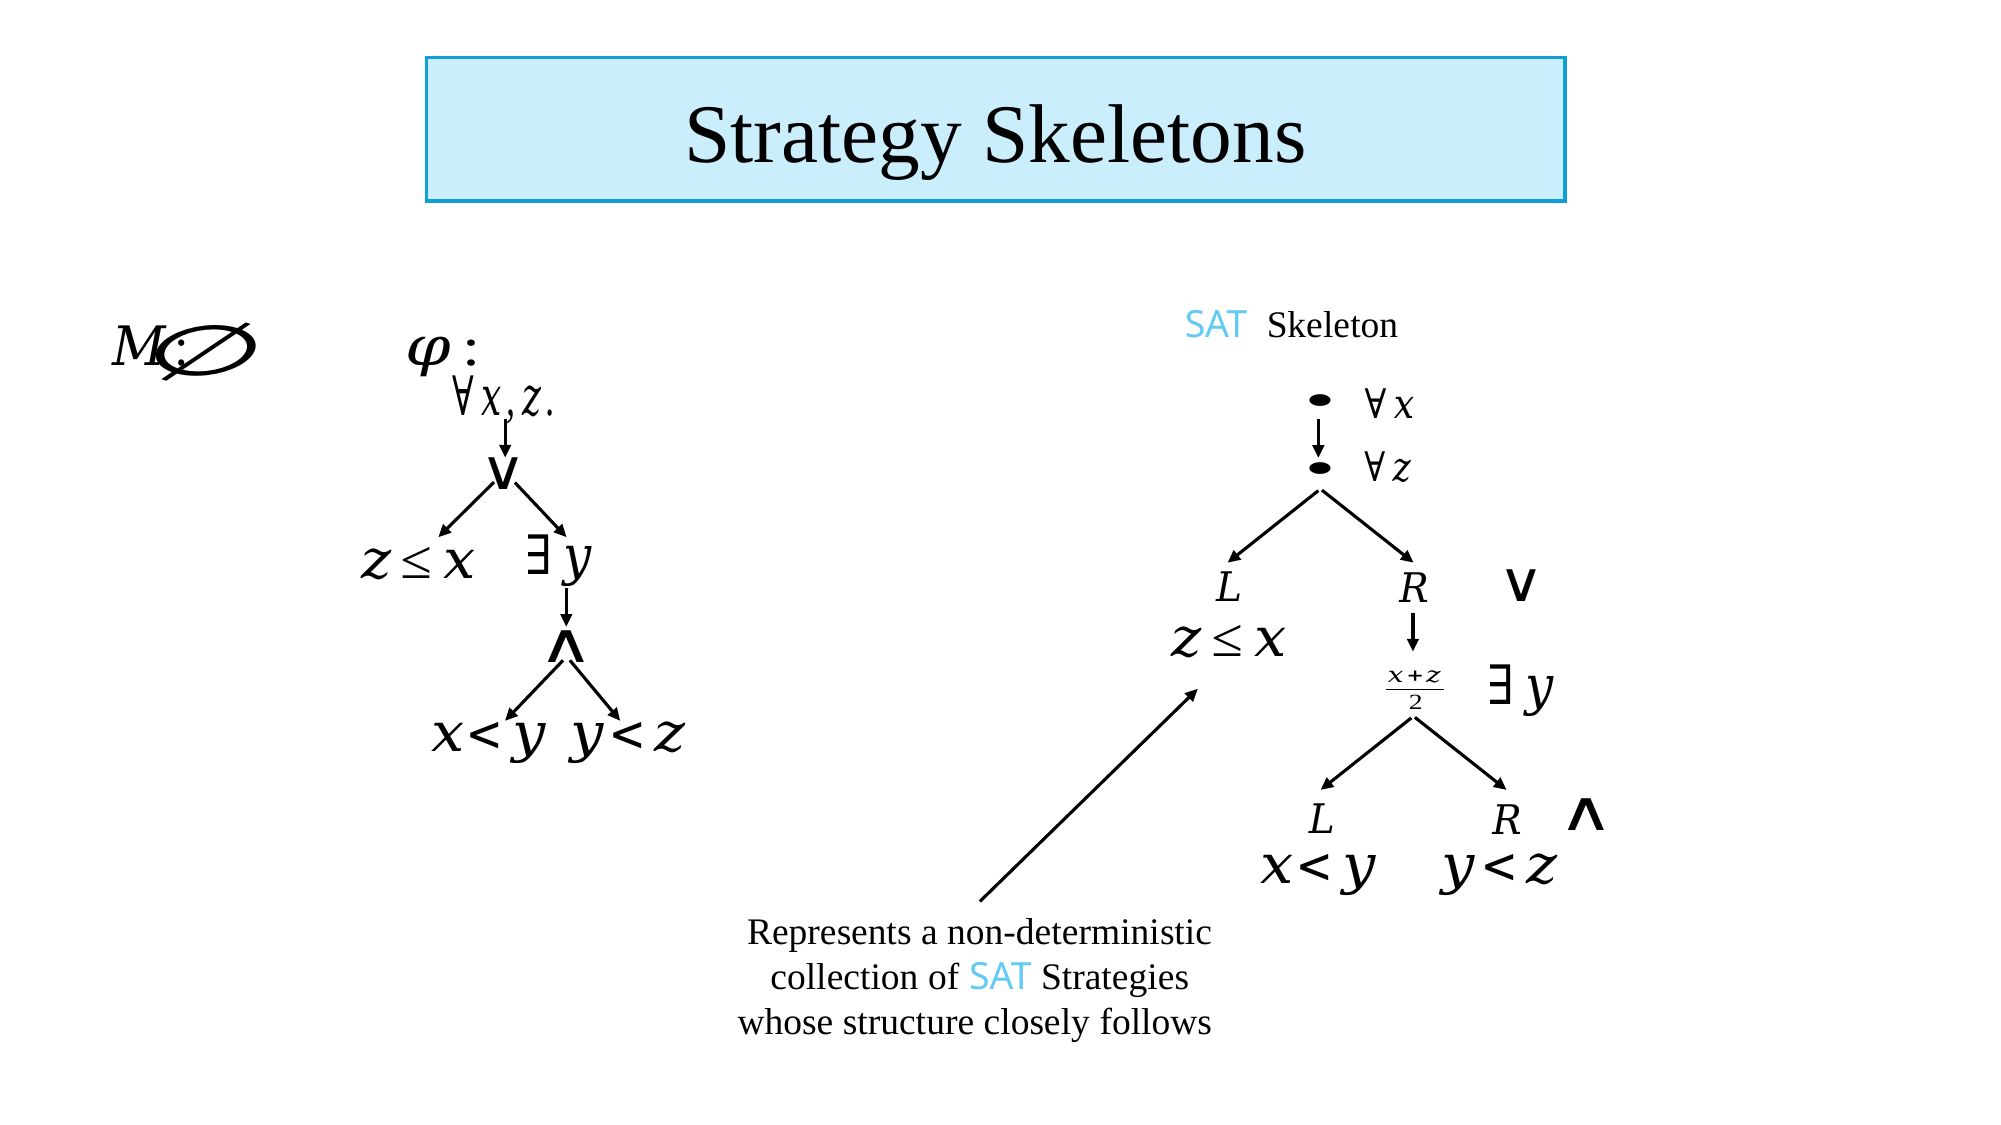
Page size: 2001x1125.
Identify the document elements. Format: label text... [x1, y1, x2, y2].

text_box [1320, 717, 1412, 791]
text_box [357, 367, 689, 765]
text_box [979, 688, 1199, 902]
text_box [1414, 716, 1507, 791]
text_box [1227, 490, 1319, 563]
text_box Strategy Skeletons [425, 56, 1567, 203]
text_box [1321, 489, 1414, 563]
